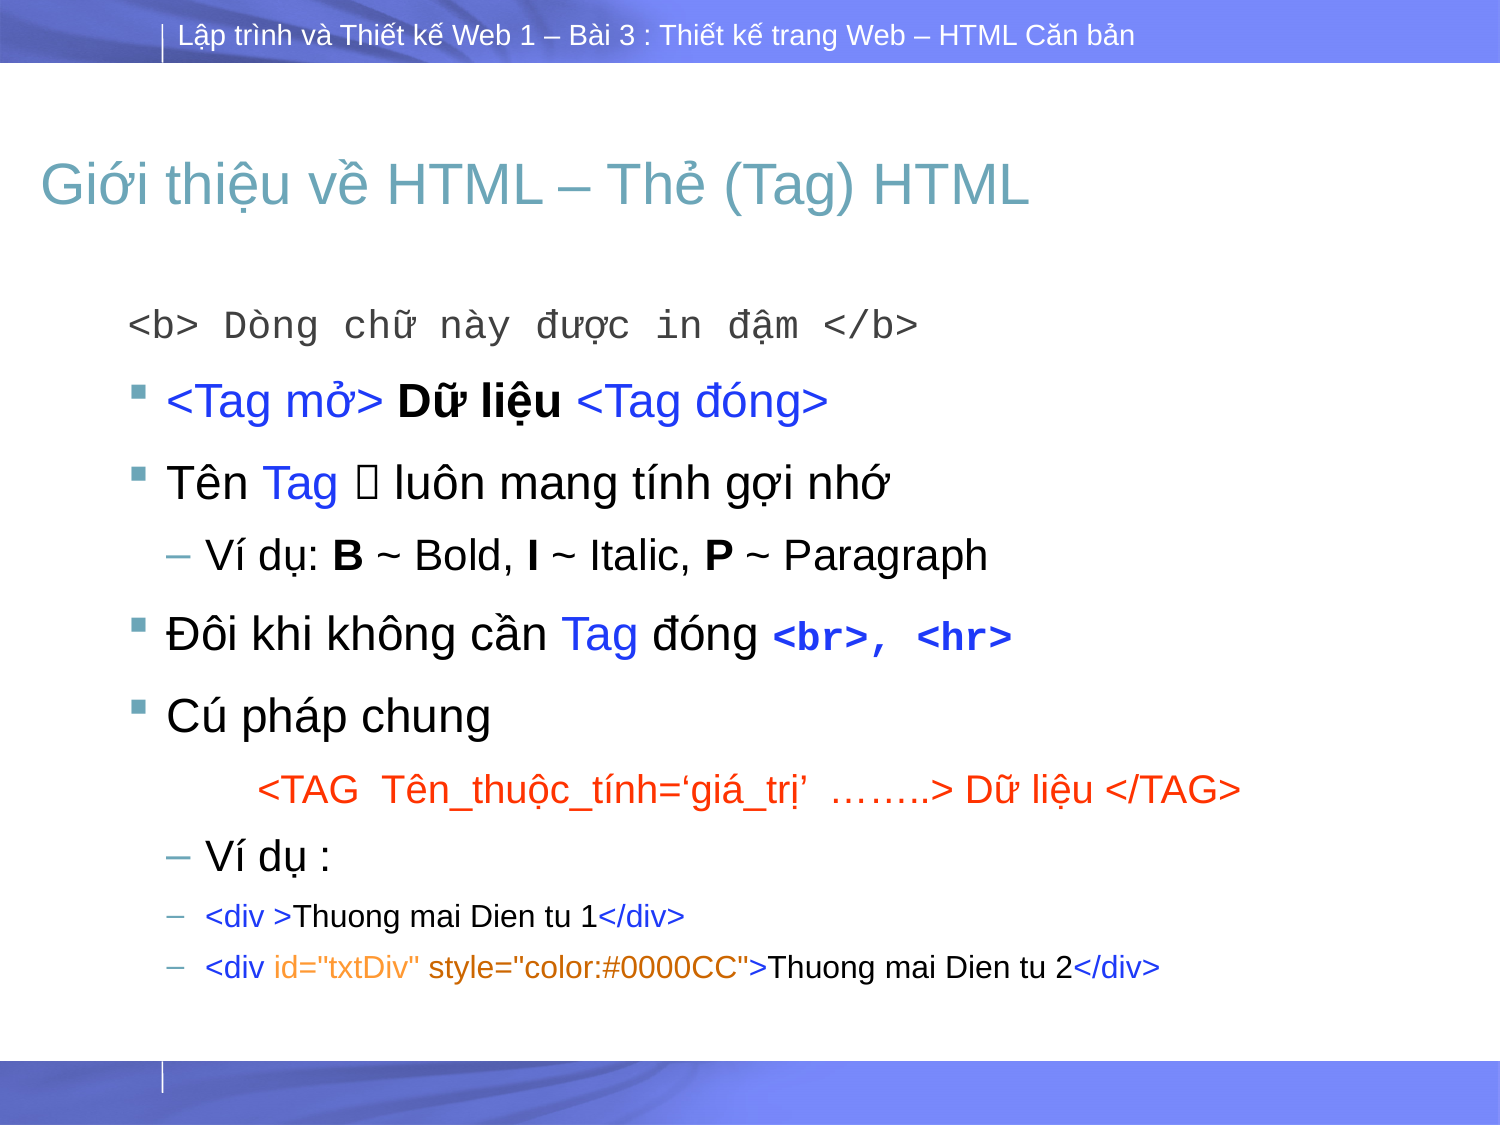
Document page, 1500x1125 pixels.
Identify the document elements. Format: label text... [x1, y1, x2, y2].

list <b> Dòng chữ này được in đậm </b> <Tag mở> Dữ liệu <Tag đóng> Tên Tag  luôn mang tính gợi nhớ Ví dụ: B ~ Bold, I ~ Italic, P ~ Paragraph Đôi khi không cần Tag đóng <br>, <hr> Cú pháp chung <TAG Tên_thuộc_tính=‘giá_trị’ ……..> Dữ liệu </TAG> Ví dụ : <div >Thuong mai Dien tu 1</div> <div id="txtDiv" style="color:#0000CC">Thuong mai Dien tu 2</div> [112, 291, 1389, 999]
picture [0, 1061, 1500, 1125]
picture [0, 0, 1500, 63]
title Giới thiệu về HTML – Thẻ (Tag) HTML [25, 142, 1379, 225]
